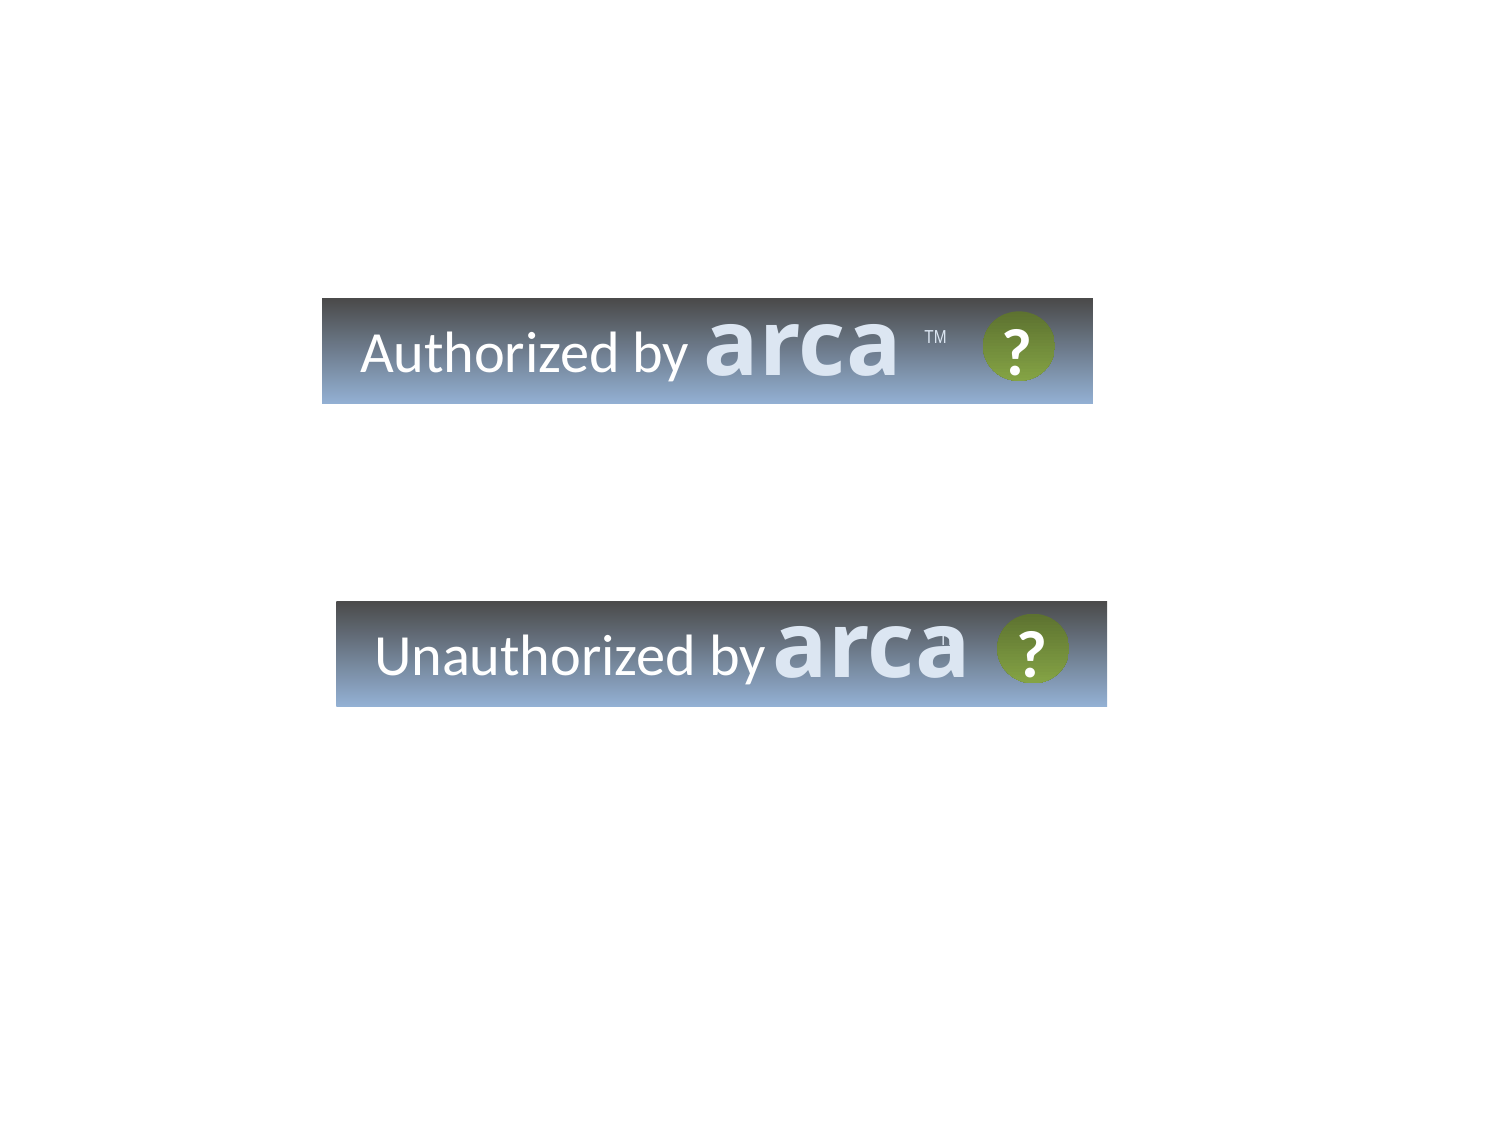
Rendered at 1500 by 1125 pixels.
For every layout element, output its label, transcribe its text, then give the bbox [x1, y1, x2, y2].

text_box [336, 601, 758, 707]
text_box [996, 603, 1074, 684]
text_box Unauthorized by [359, 609, 758, 695]
text_box arca [758, 578, 1233, 744]
text_box [322, 298, 688, 404]
text_box Authorized by [345, 307, 688, 392]
text_box arca [688, 276, 1164, 442]
text_box TM [923, 619, 991, 657]
text_box TM [909, 317, 977, 355]
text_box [982, 301, 1060, 382]
